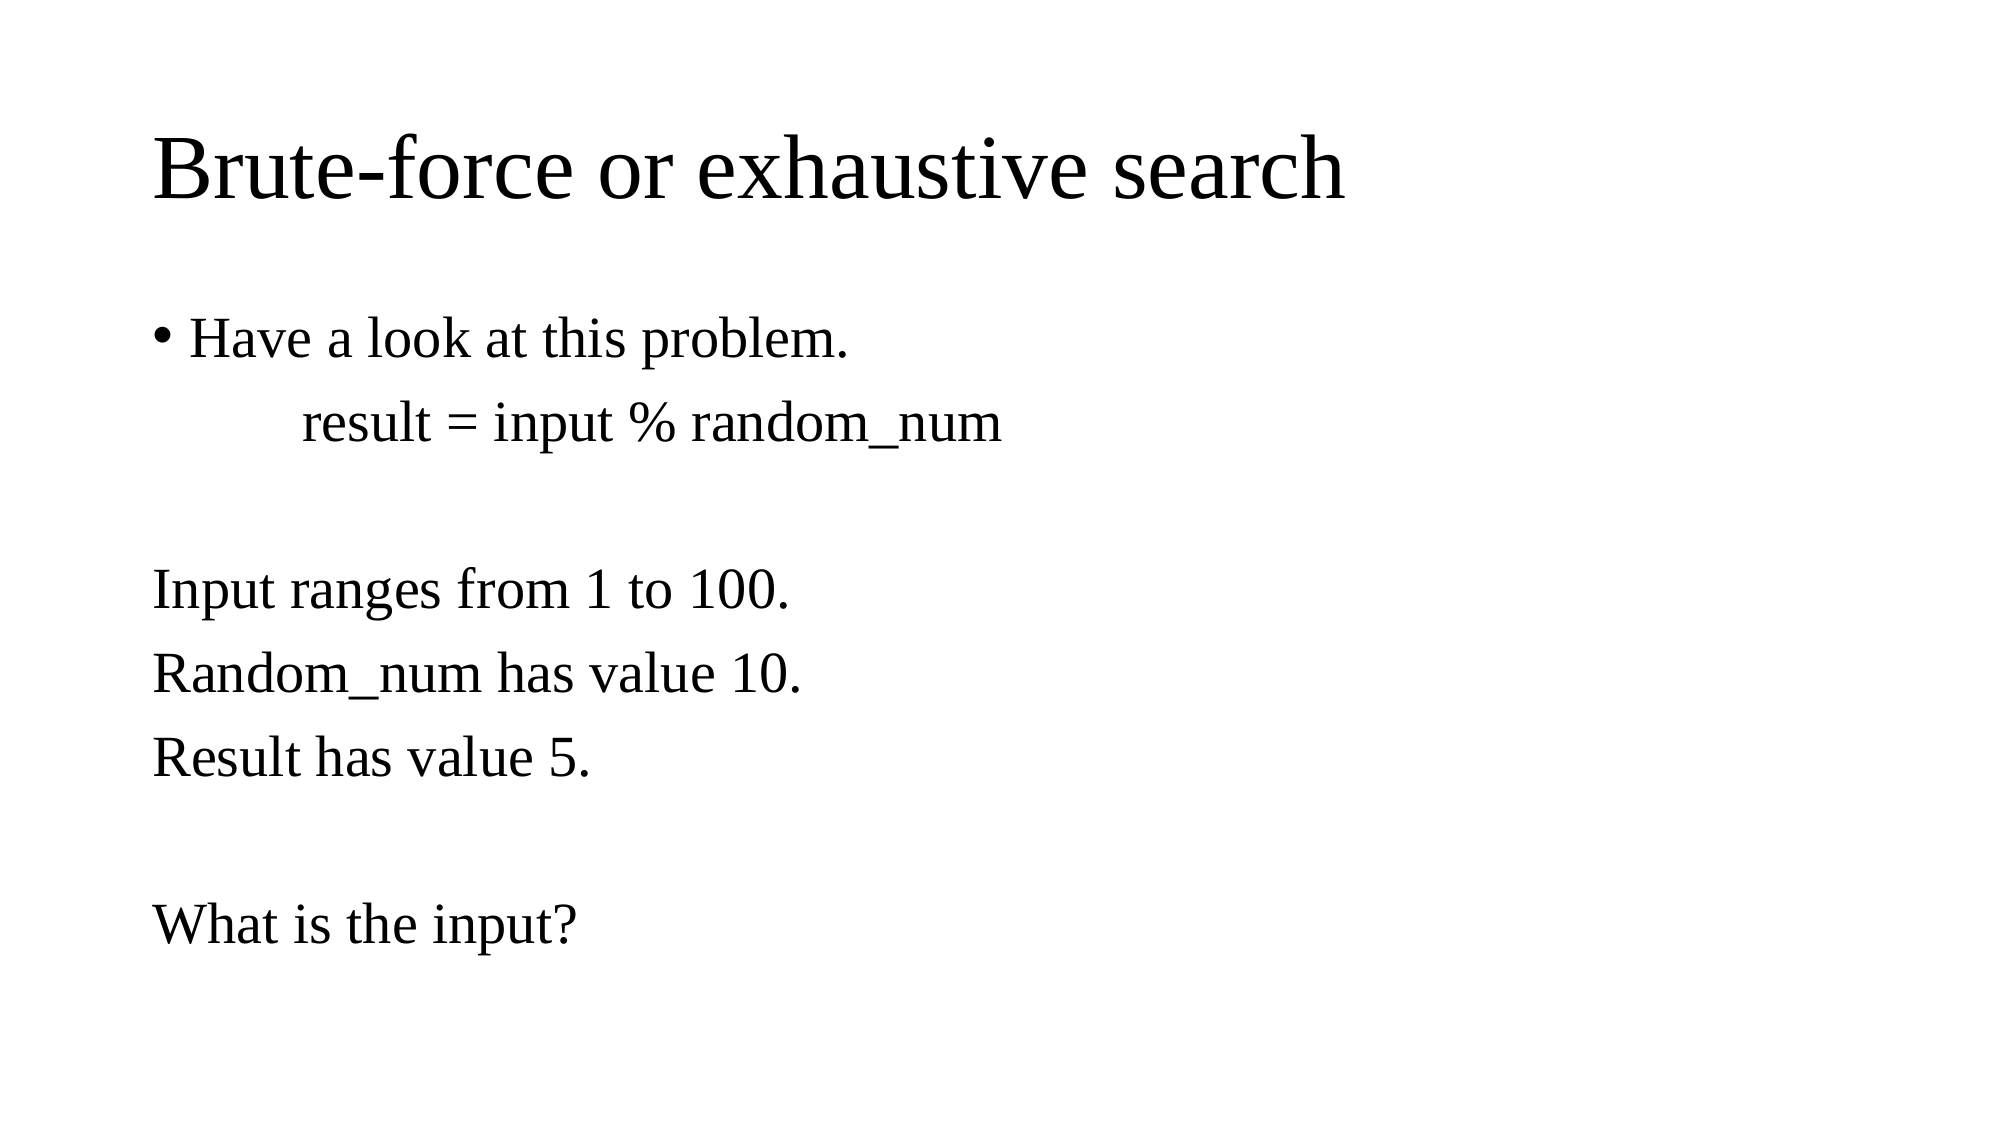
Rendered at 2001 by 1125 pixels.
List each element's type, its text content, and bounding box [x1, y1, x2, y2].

list Have a look at this problem. result = input % random_num Input ranges from 1 to 100. Random_num has value 10. Result has value 5. What is the input? [137, 299, 1863, 1014]
title Brute-force or exhaustive search [137, 59, 1863, 278]
